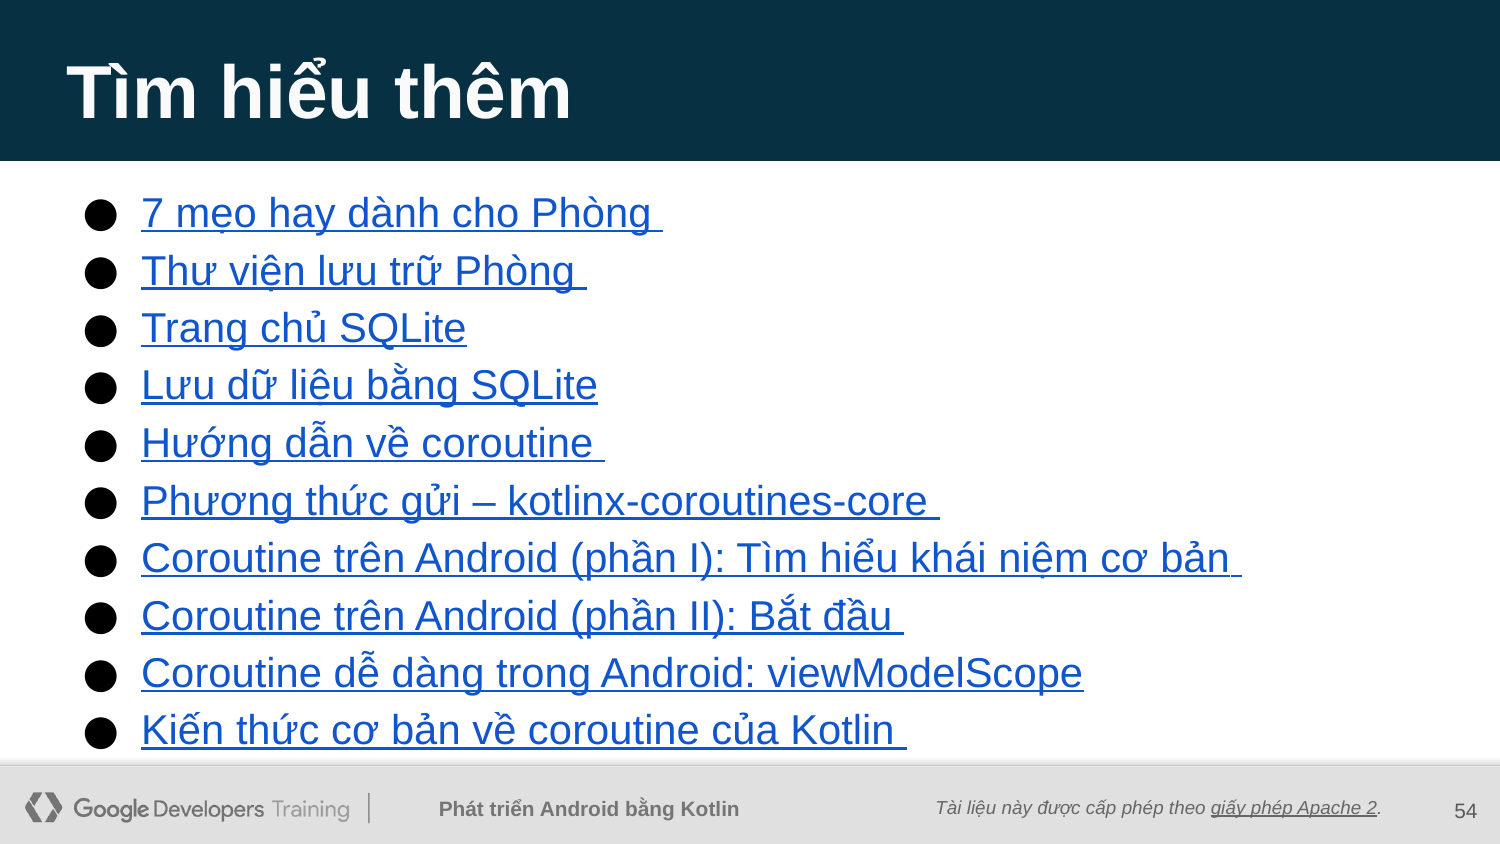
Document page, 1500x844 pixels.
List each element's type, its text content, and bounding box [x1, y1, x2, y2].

picture [0, 161, 1500, 844]
slide_number ‹#› [1402, 777, 1493, 842]
list 7 mẹo hay dành cho Phòng Thư viện lưu trữ Phòng Trang chủ SQLite Lưu dữ liệu bằng SQLite Hướng dẫn về coroutine Phương thức gửi – kotlinx-coroutines-core Coroutine trên Android (phần I): Tìm hiểu khái niệm cơ bản Coroutine trên Android (phần II): Bắt đầu Coroutine dễ dàng trong Android: viewModelScope Kiến thức cơ bản về coroutine của Kotlin [51, 163, 1449, 701]
title Tìm hiểu thêm [51, 28, 1449, 122]
